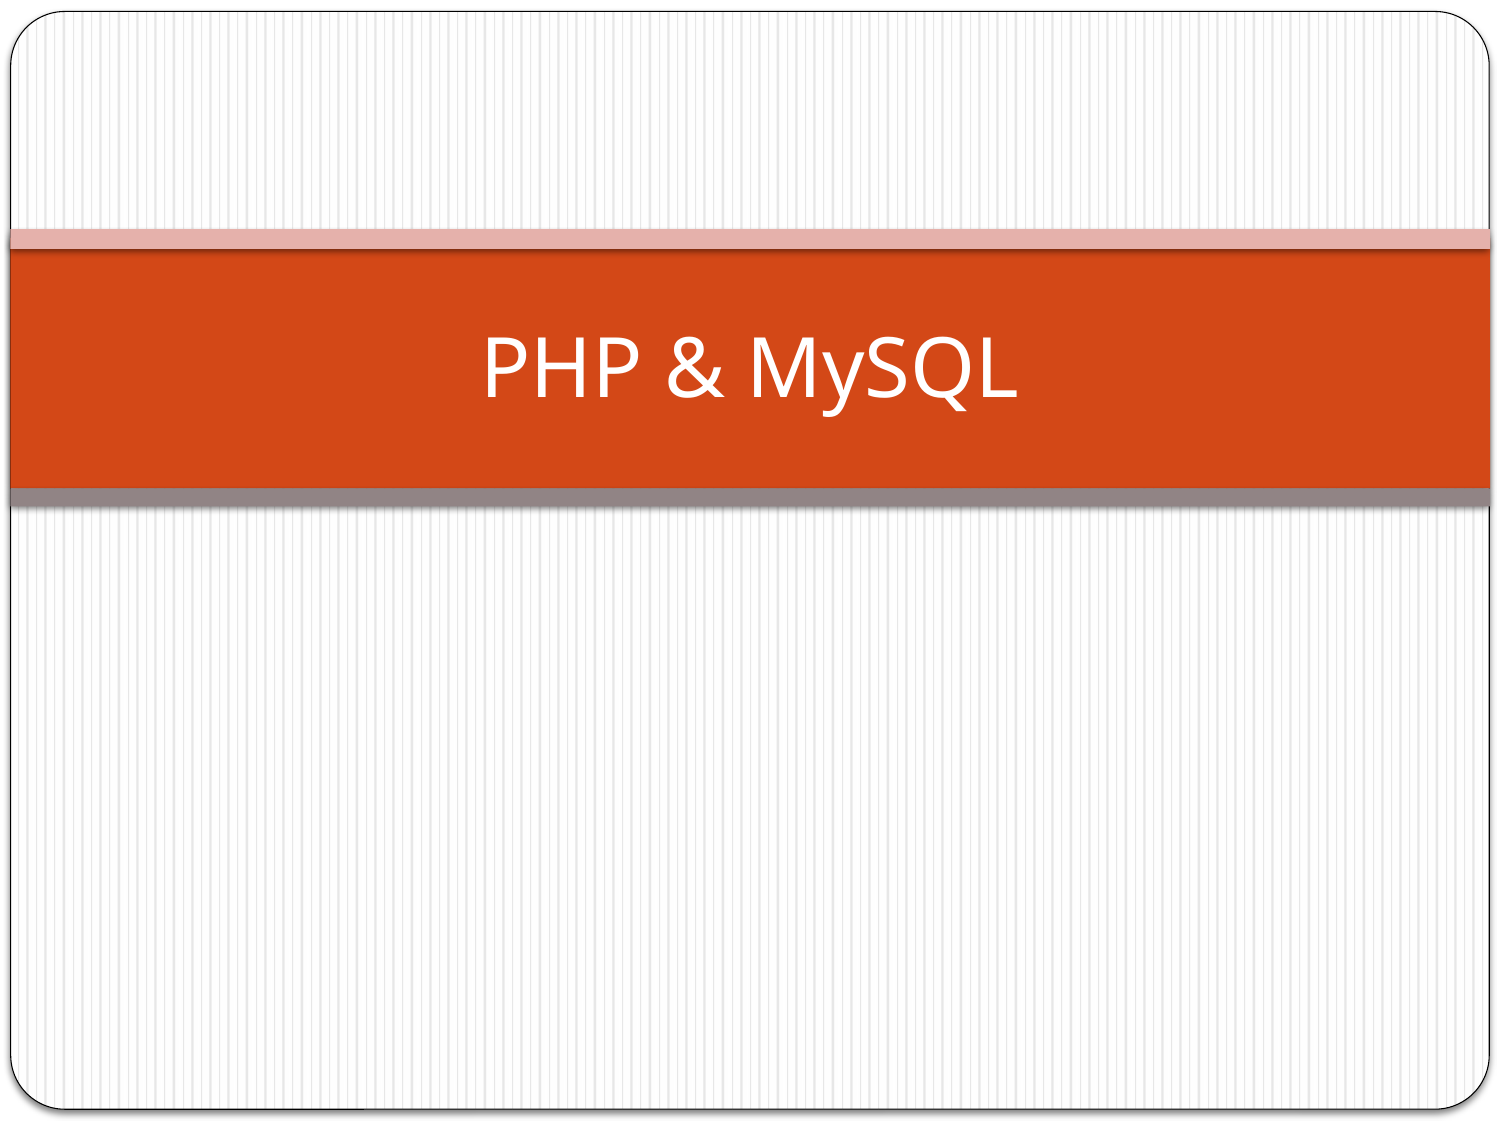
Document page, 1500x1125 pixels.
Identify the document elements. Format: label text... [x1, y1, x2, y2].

title PHP & MySQL [75, 247, 1425, 489]
